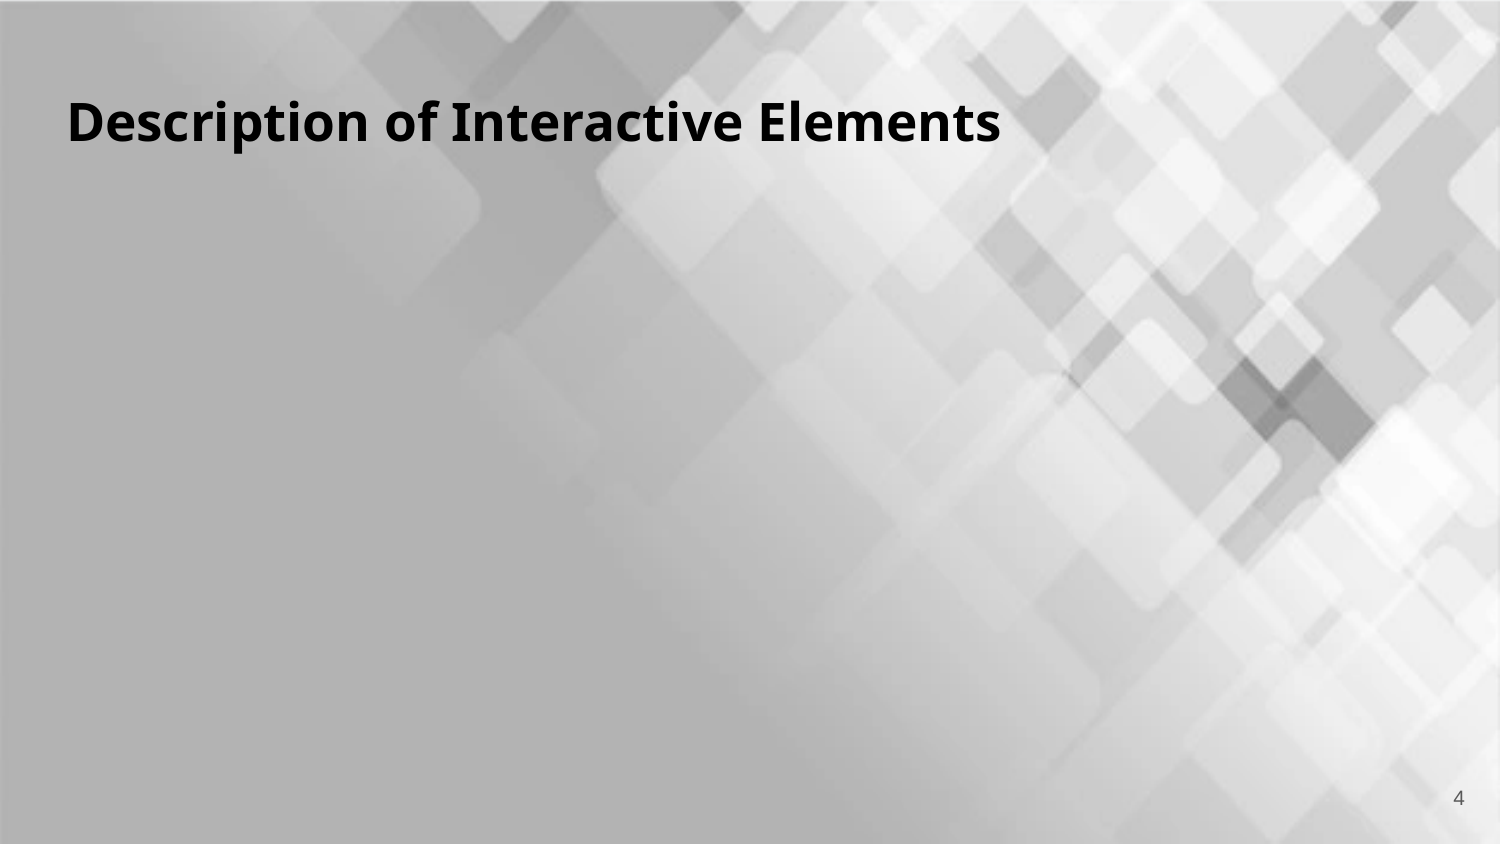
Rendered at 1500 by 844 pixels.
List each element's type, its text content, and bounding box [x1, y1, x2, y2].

title Description of Interactive Elements [51, 72, 1449, 167]
picture [0, 0, 1500, 844]
slide_number ‹#› [1389, 764, 1480, 830]
